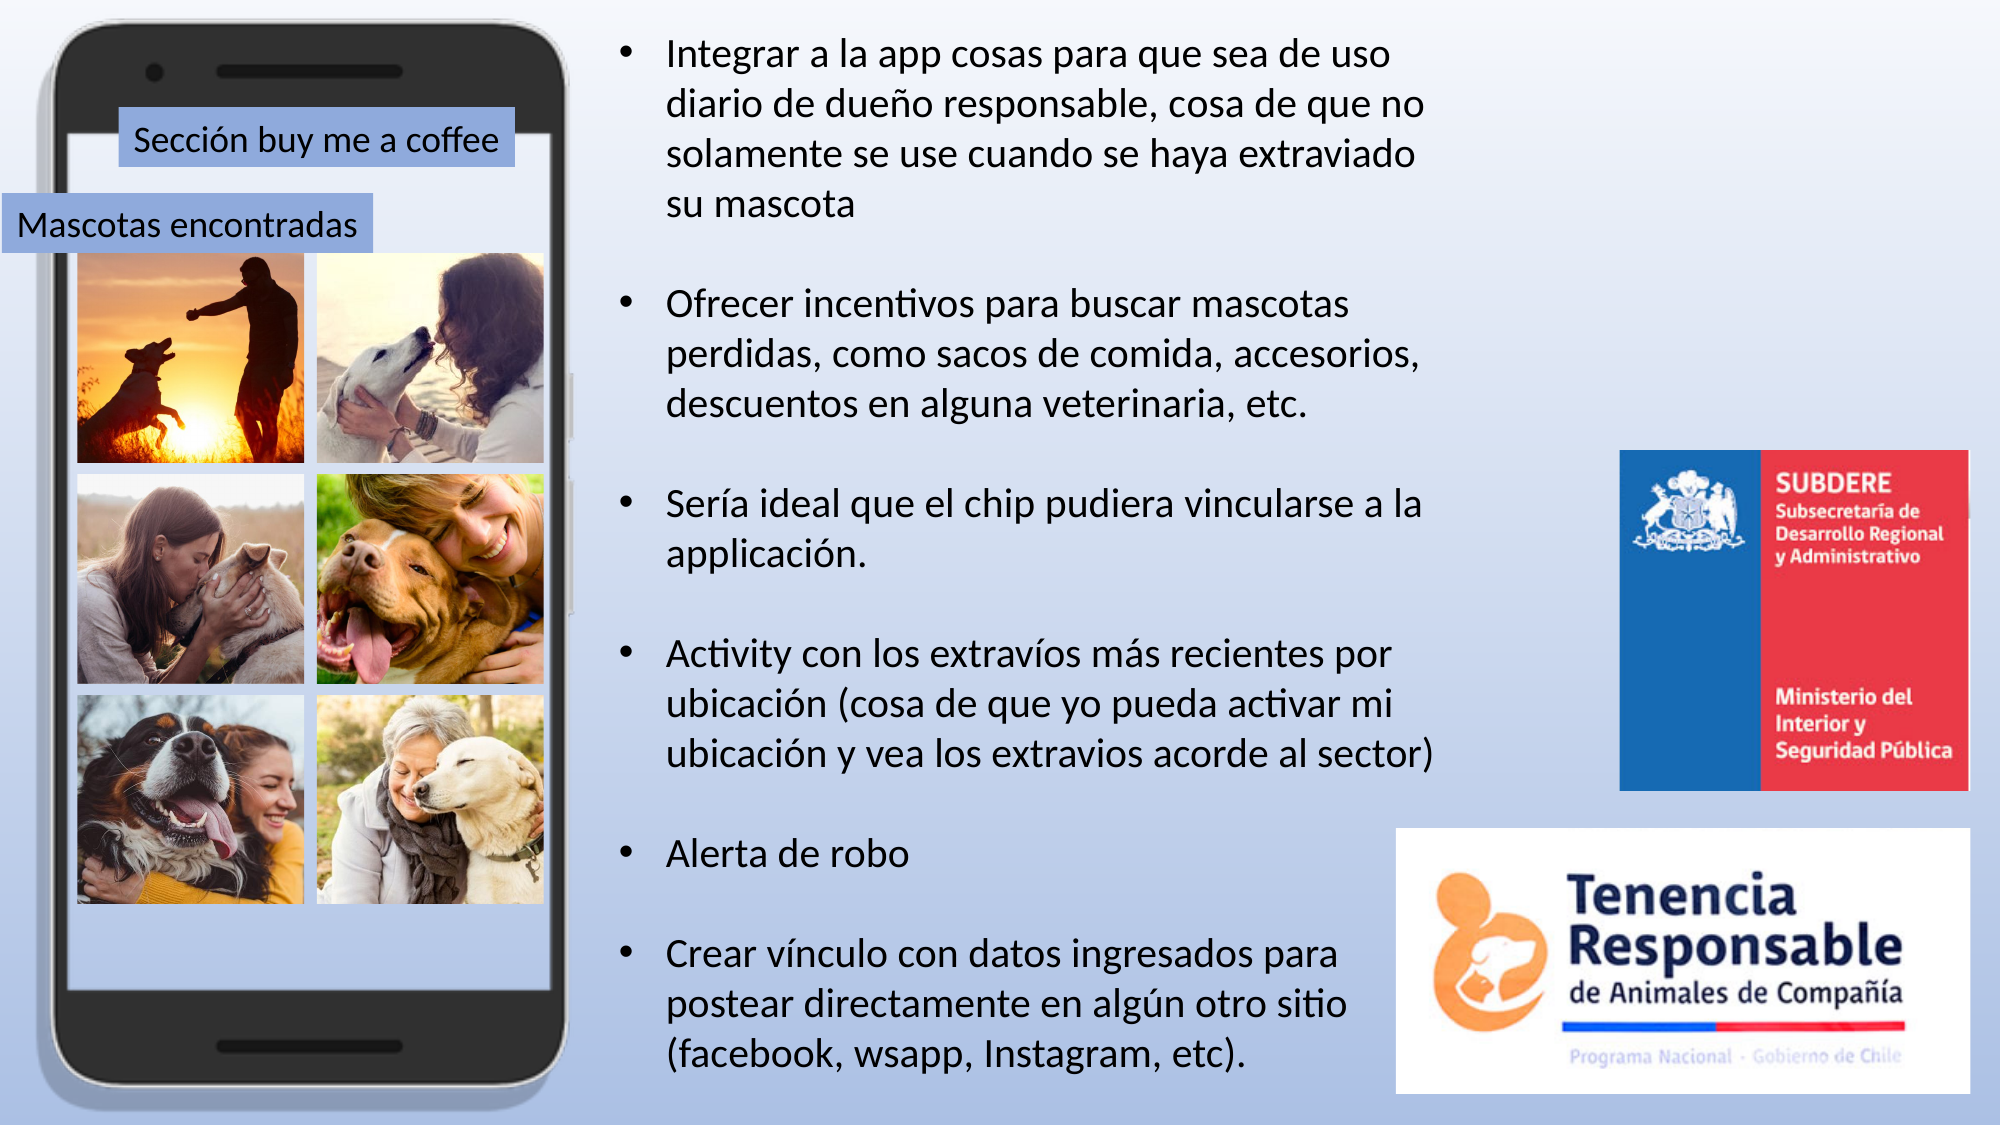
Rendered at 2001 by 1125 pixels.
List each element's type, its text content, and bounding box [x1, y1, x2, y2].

picture [1395, 828, 1971, 1094]
picture [1619, 450, 1971, 792]
picture [0, 0, 619, 1125]
text_box Integrar a la app cosas para que sea de uso diario de dueño responsable, cosa de que no solamente se use cuando se haya extraviado su mascota Ofrecer incentivos para buscar mascotas perdidas, como sacos de comida, accesorios, descuentos en alguna veterinaria, etc. Sería ideal que el chip pudiera vincularse a la applicación. Activity con los extravíos más recientes por ubicación (cosa de que yo pueda activar mi ubicación y vea los extravios acorde al sector) Alerta de robo Crear vínculo con datos ingresados para postear directamente en algún otro sitio (facebook, wsapp, Instagram, etc). [619, 18, 1471, 1084]
